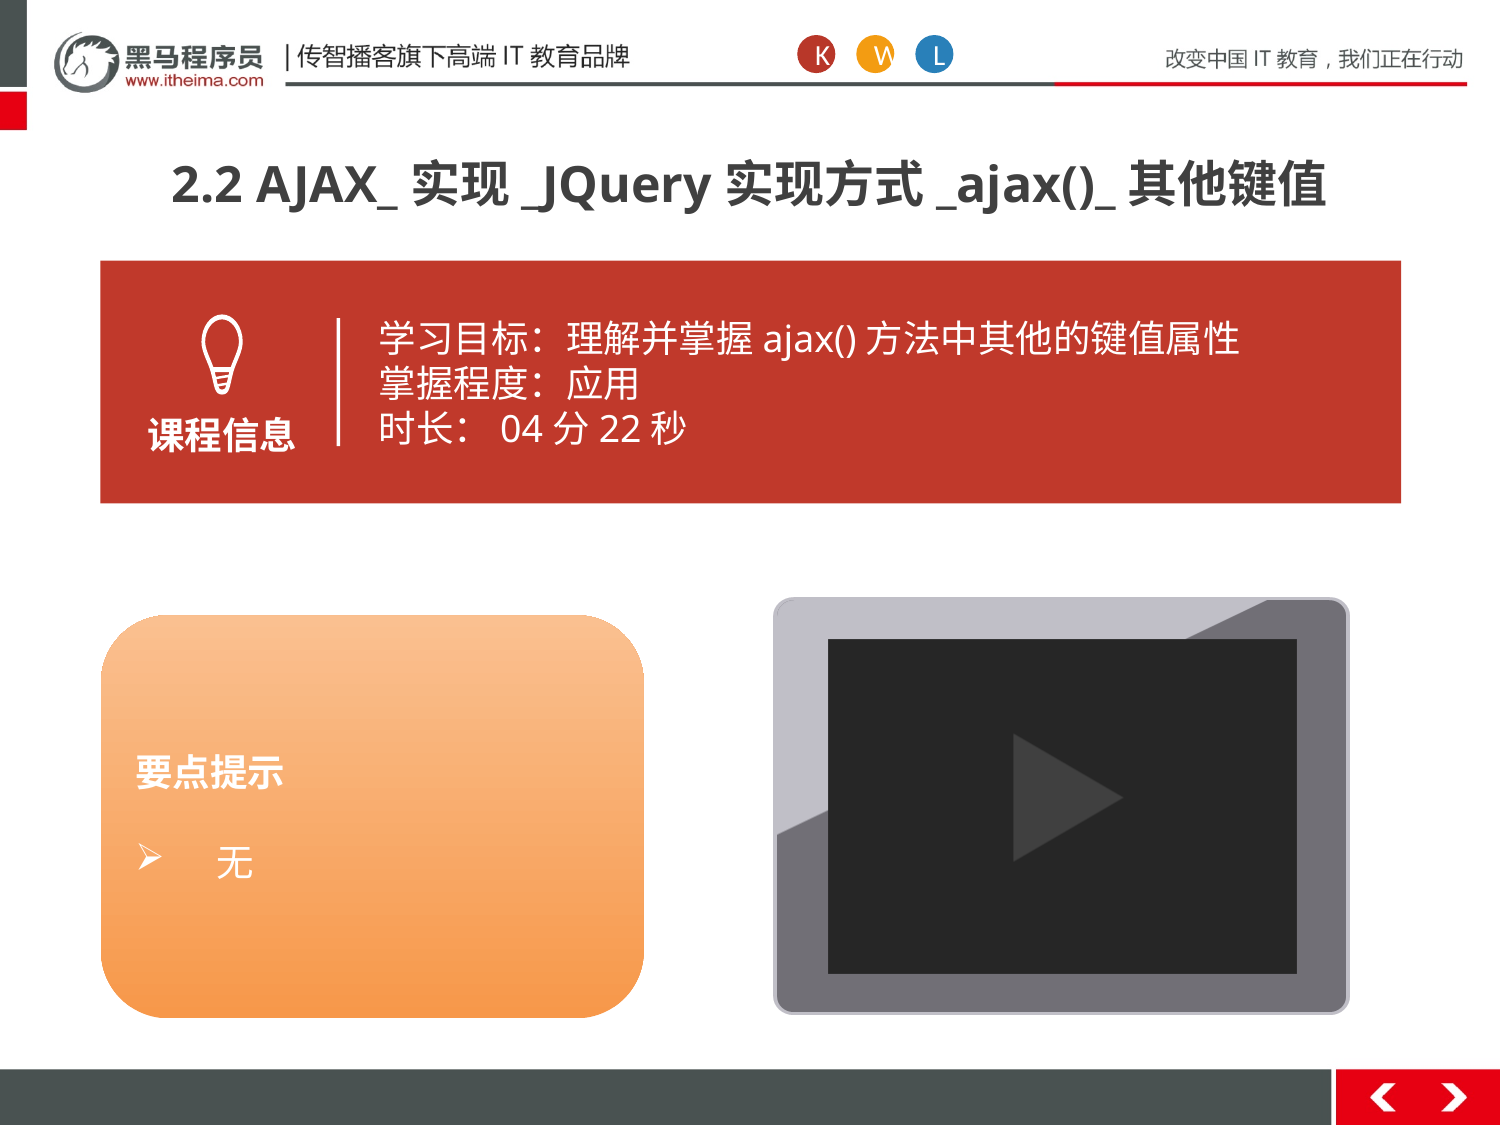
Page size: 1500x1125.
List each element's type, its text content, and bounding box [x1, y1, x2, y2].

text_box W [854, 32, 897, 76]
picture [0, 217, 1500, 1125]
text_box 学习目标：理解并掌握ajax()方法中其他的键值属性 掌握程度：应用 时长：04分22秒 [364, 307, 1258, 458]
text_box [98, 258, 1403, 505]
text_box K [795, 32, 838, 76]
picture [0, 0, 1500, 145]
text_box L [913, 32, 956, 76]
text_box 2.2 AJAX_实现_JQuery实现方式_ajax()_其他键值 [0, 145, 1500, 217]
text_box [335, 316, 342, 448]
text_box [130, 314, 314, 466]
text_box 要点提示 无 [100, 615, 644, 1019]
